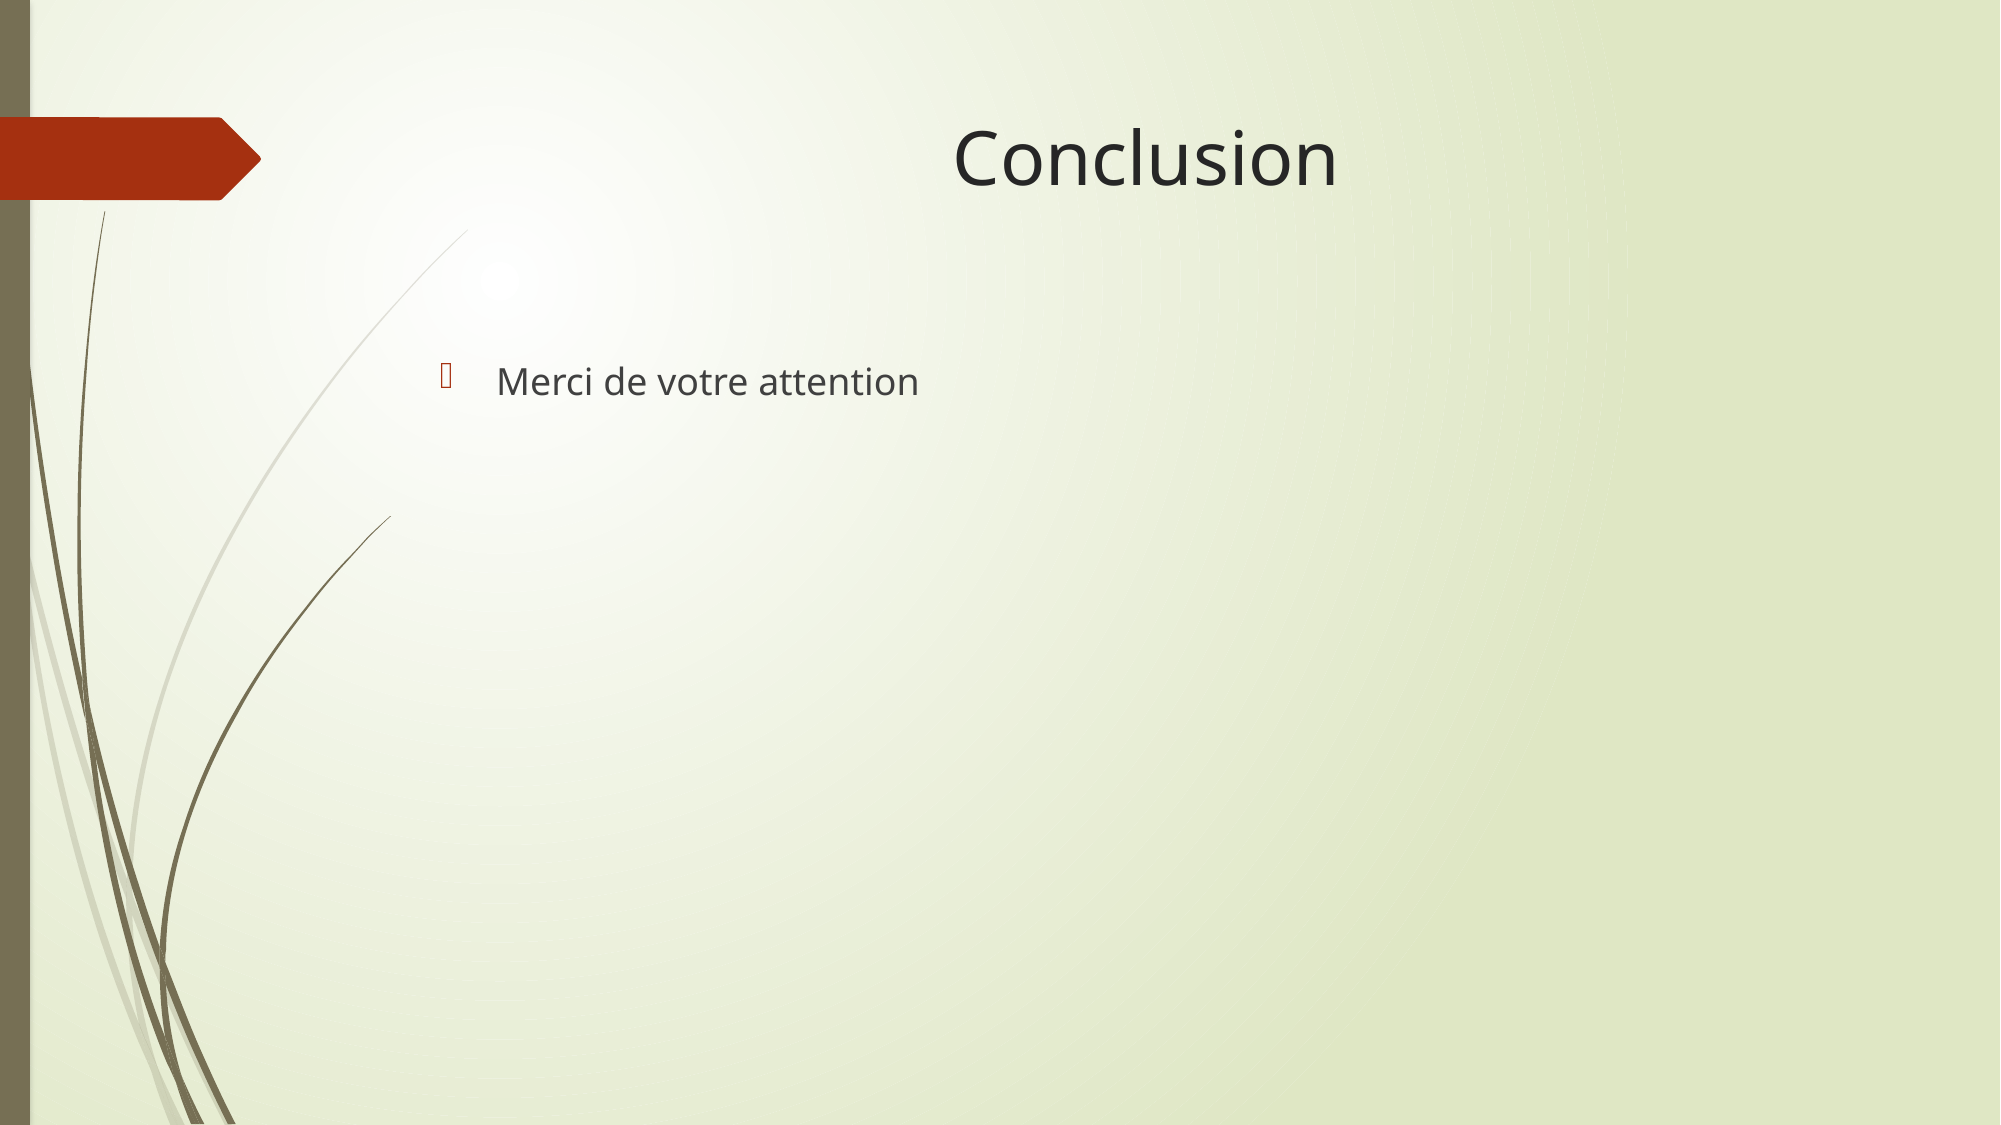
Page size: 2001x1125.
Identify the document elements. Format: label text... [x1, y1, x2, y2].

list Merci de votre attention [424, 350, 1888, 970]
title Conclusion [425, 102, 1888, 313]
